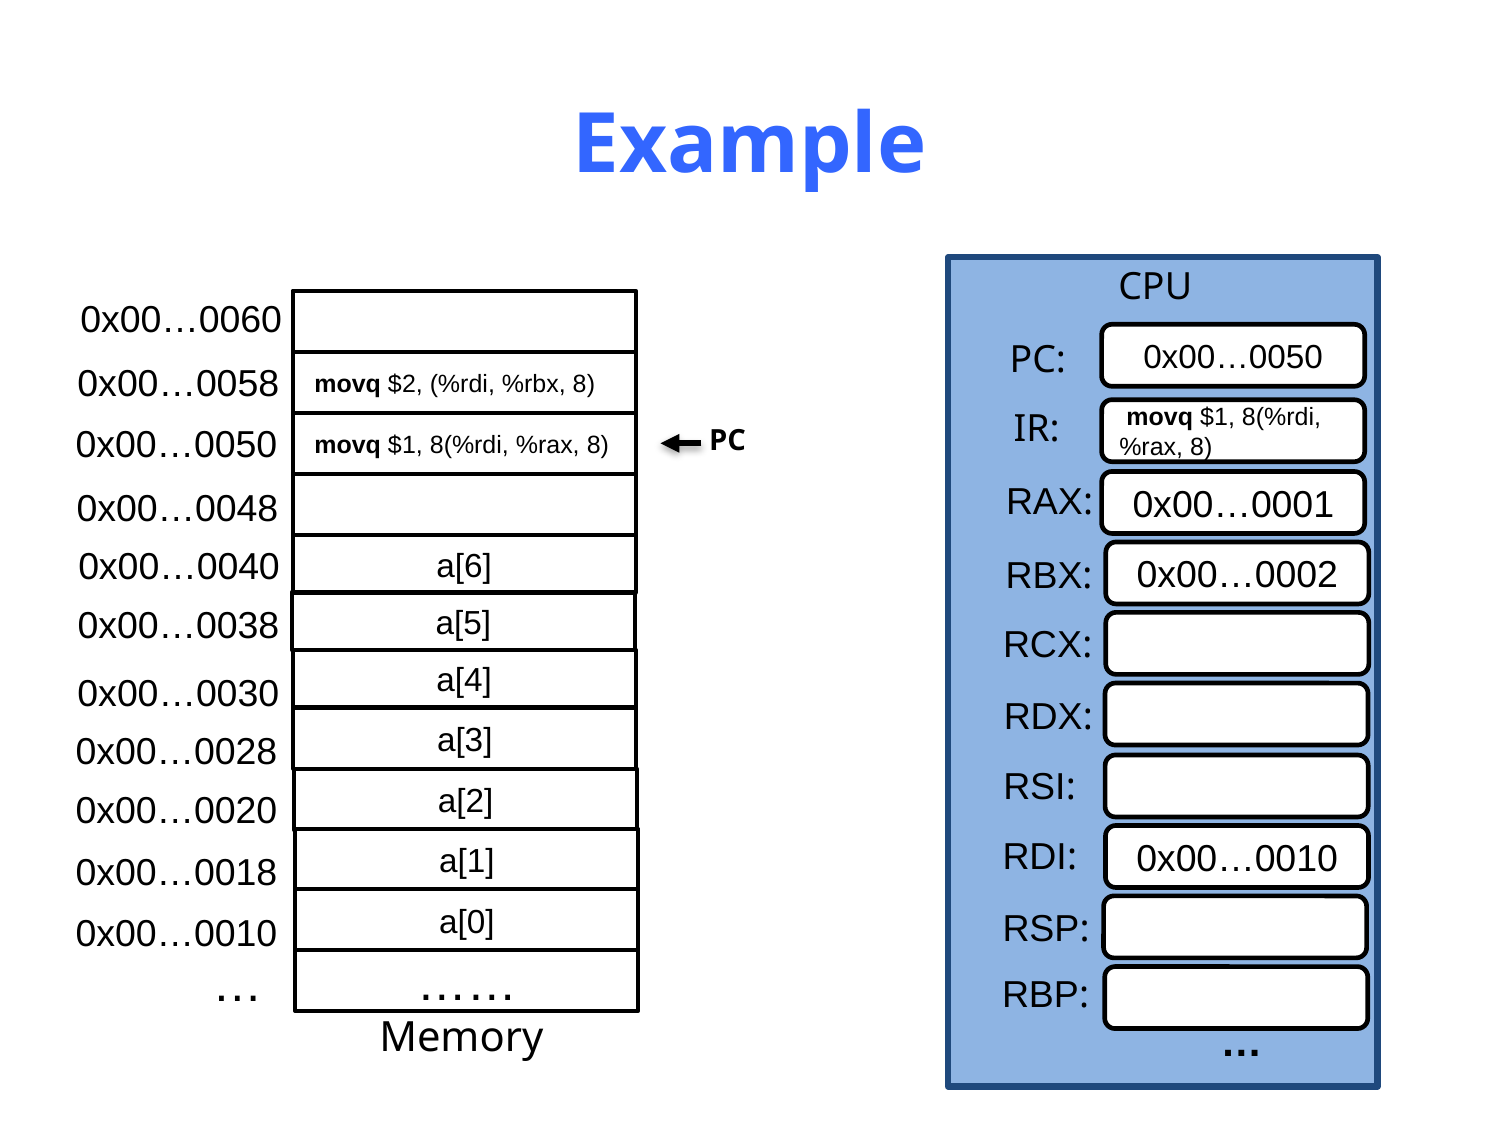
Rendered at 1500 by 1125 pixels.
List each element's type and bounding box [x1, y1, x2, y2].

text_box [60, 840, 292, 1019]
text_box [660, 414, 762, 464]
title [75, 45, 1425, 233]
text_box [60, 287, 640, 1067]
text_box [946, 254, 1380, 1089]
